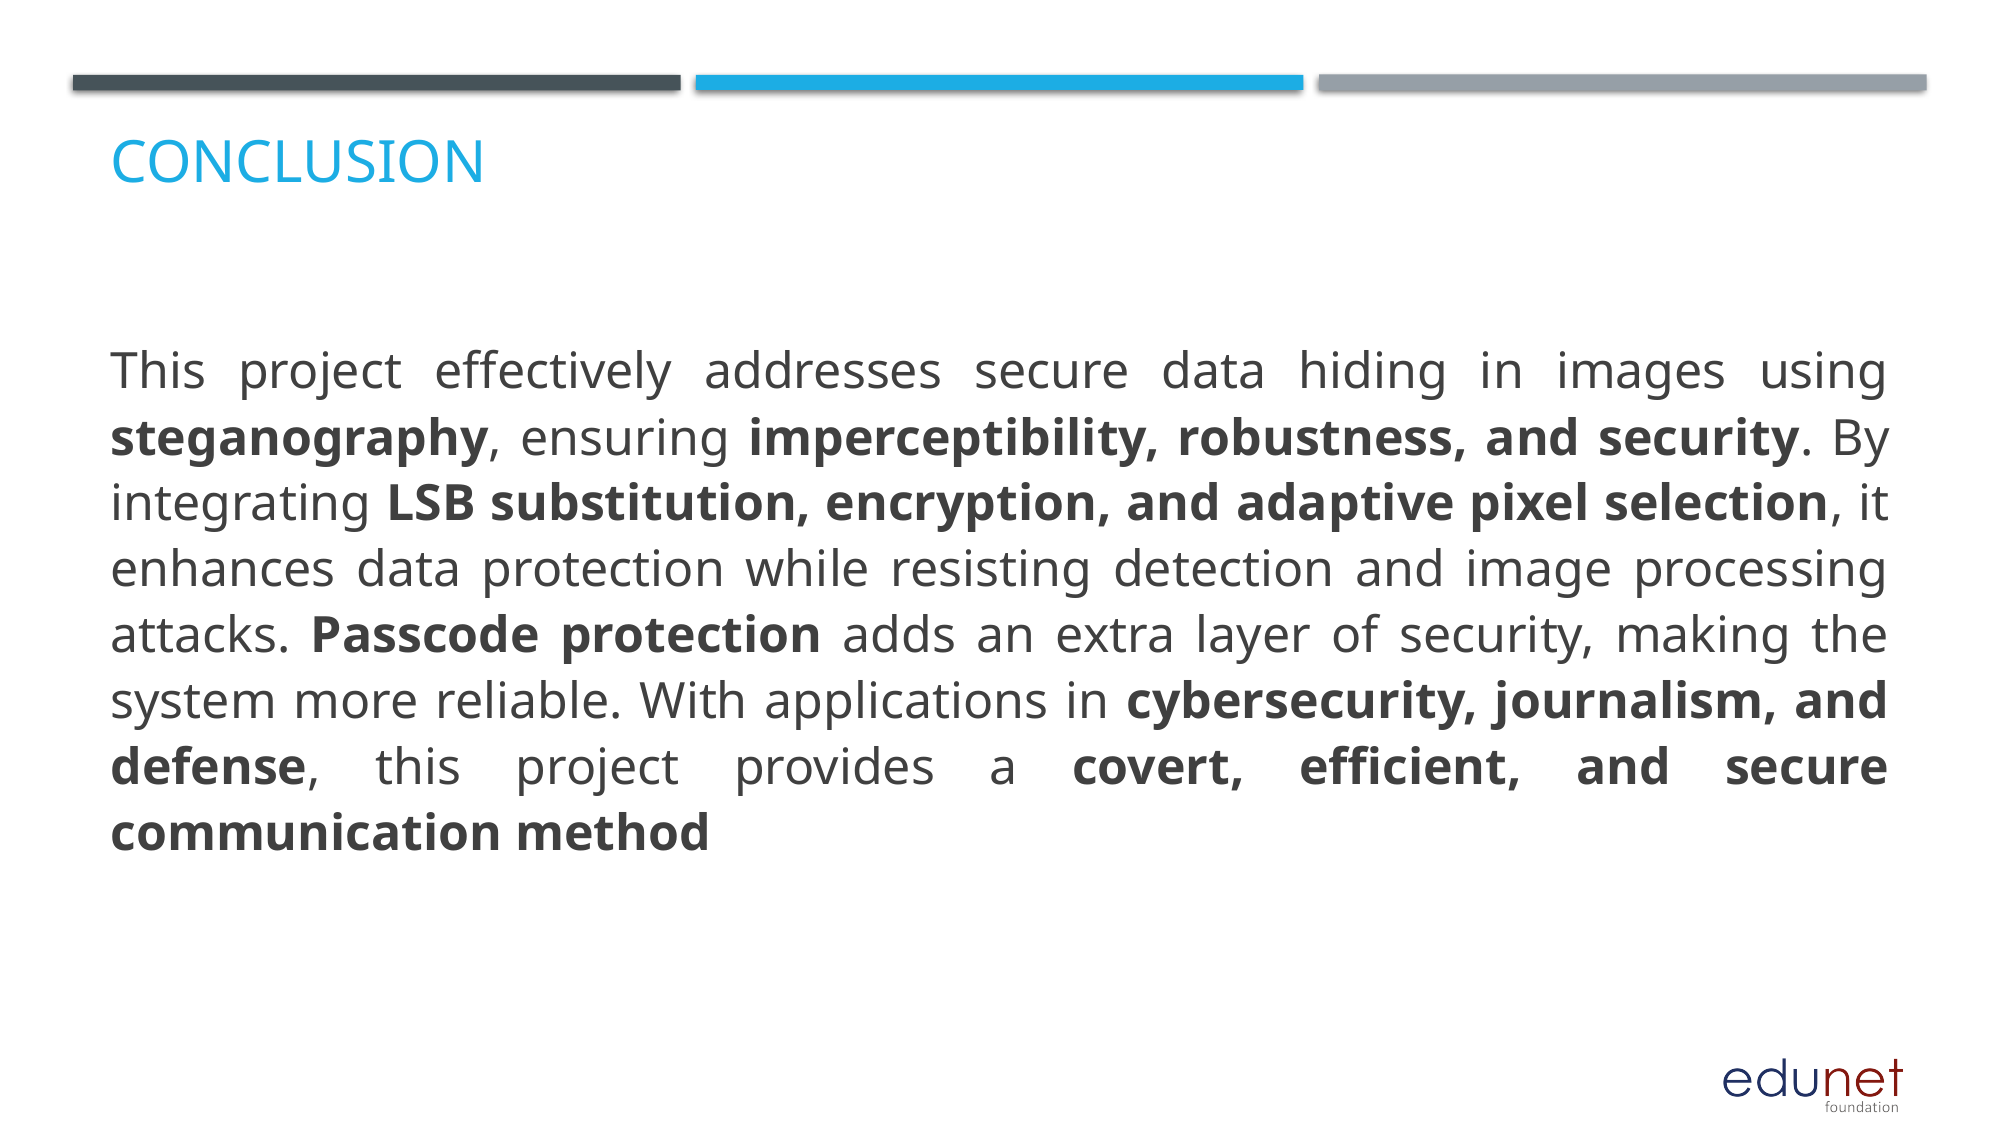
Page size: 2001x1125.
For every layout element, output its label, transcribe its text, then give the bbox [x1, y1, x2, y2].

list This project effectively addresses secure data hiding in images using steganography, ensuring imperceptibility, robustness, and security. By integrating LSB substitution, encryption, and adaptive pixel selection, it enhances data protection while resisting detection and image processing attacks. Passcode protection adds an extra layer of security, making the system more reliable. With applications in cybersecurity, journalism, and defense, this project provides a covert, efficient, and secure communication method [95, 213, 1905, 981]
picture [1719, 1056, 1905, 1116]
title Conclusion [95, 115, 1905, 203]
